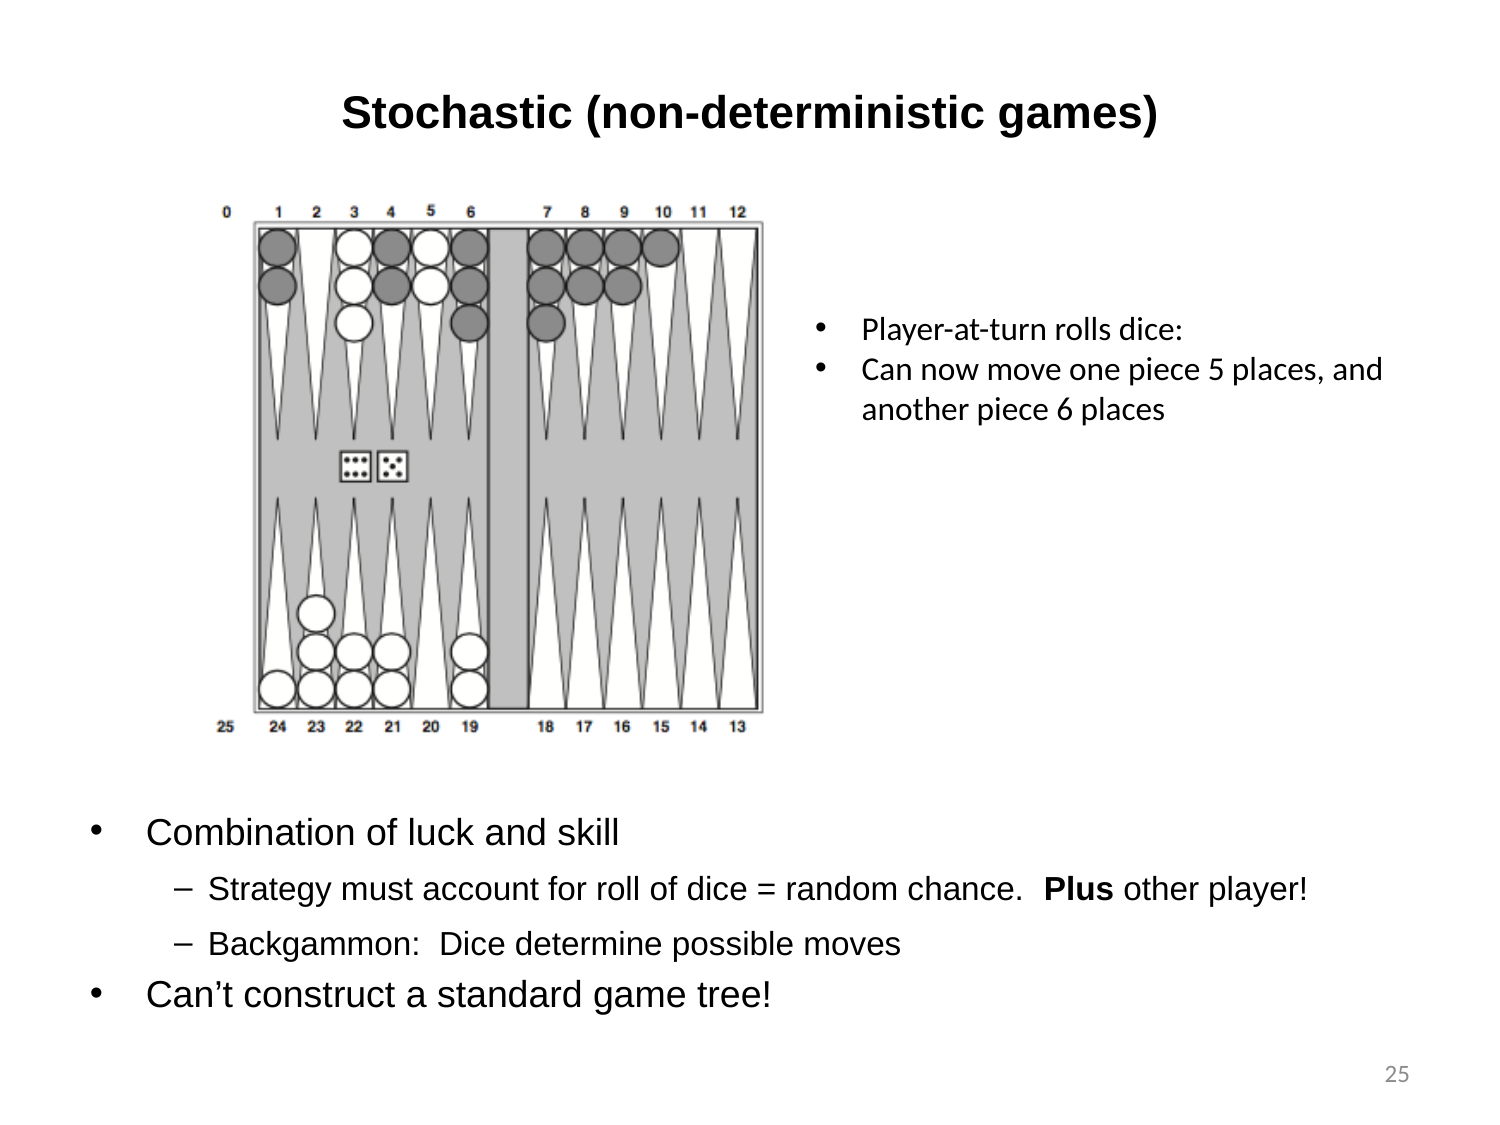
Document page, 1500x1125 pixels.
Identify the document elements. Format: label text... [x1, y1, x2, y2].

text_box <number> [1074, 1042, 1425, 1103]
text_box Player-at-turn rolls dice: Can now move one piece 5 places, and another piece 6 places [800, 299, 1438, 435]
text_box Combination of luck and skill Strategy must account for roll of dice = random chance. Plus other player! Backgammon: Dice determine possible moves Can’t construct a standard game tree! [74, 800, 1425, 1055]
text_box Stochastic (non-deterministic games) [74, 45, 1425, 175]
picture [199, 199, 788, 742]
